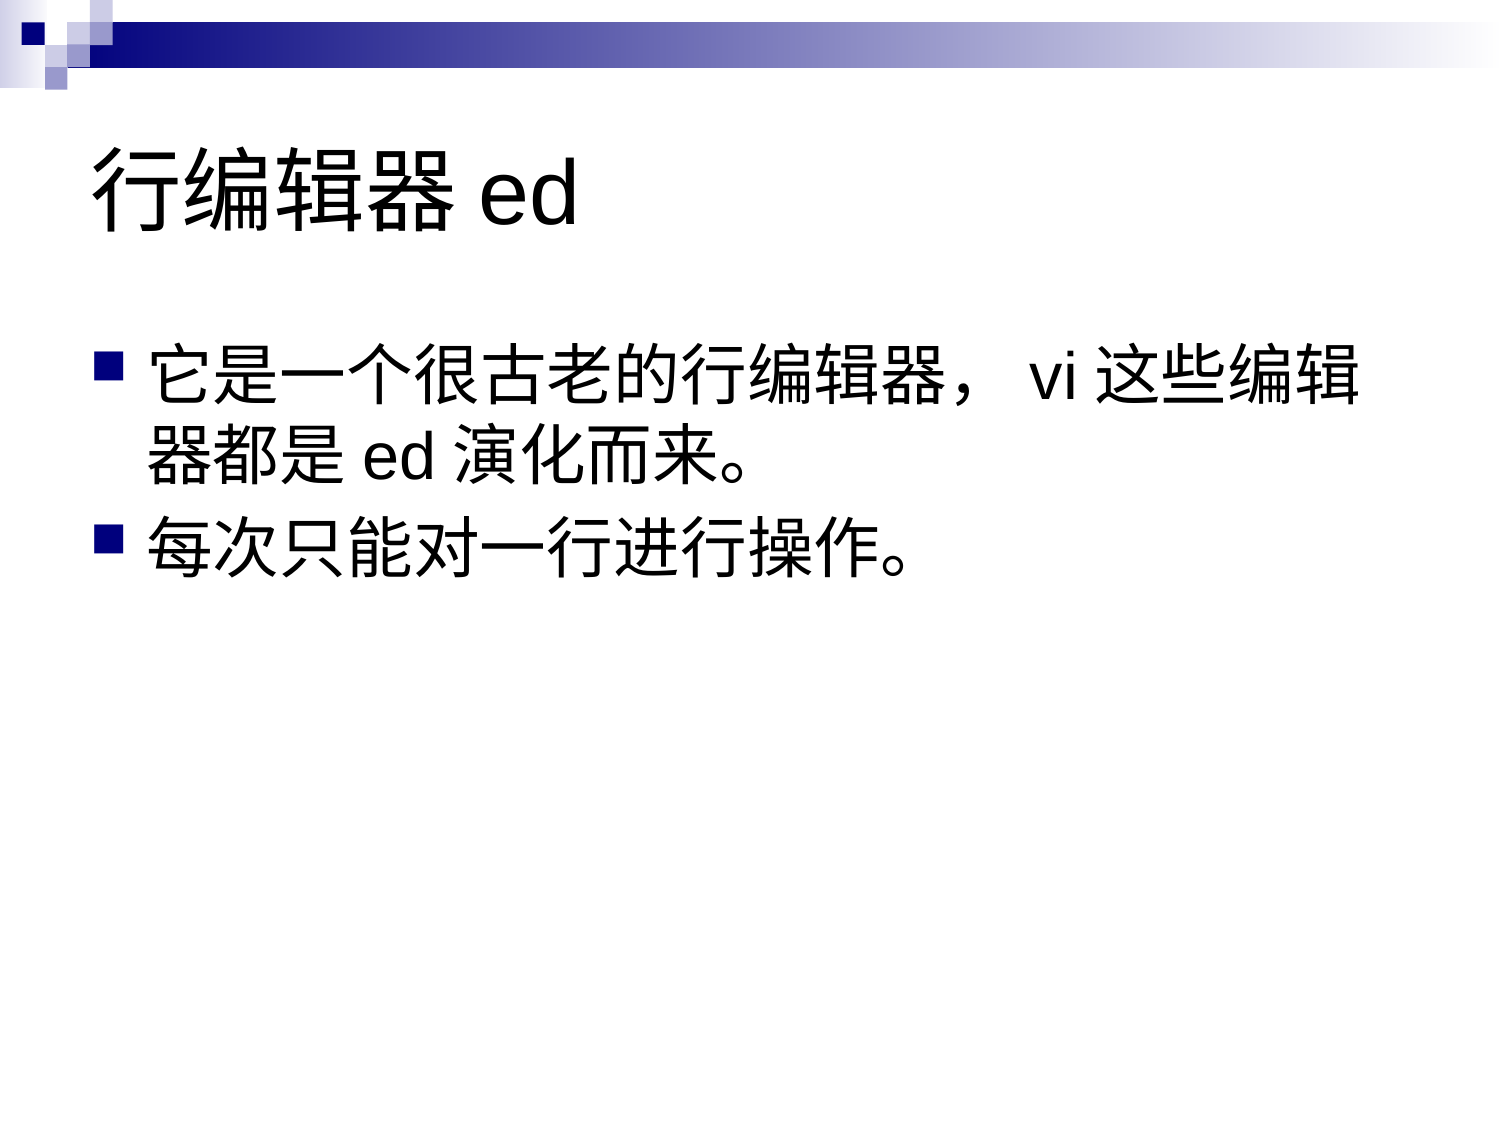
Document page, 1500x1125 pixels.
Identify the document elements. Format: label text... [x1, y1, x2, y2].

list 它是一个很古老的行编辑器，vi这些编辑器都是ed演化而来。 每次只能对一行进行操作。 [75, 324, 1425, 963]
title 行编辑器ed [75, 75, 1425, 300]
